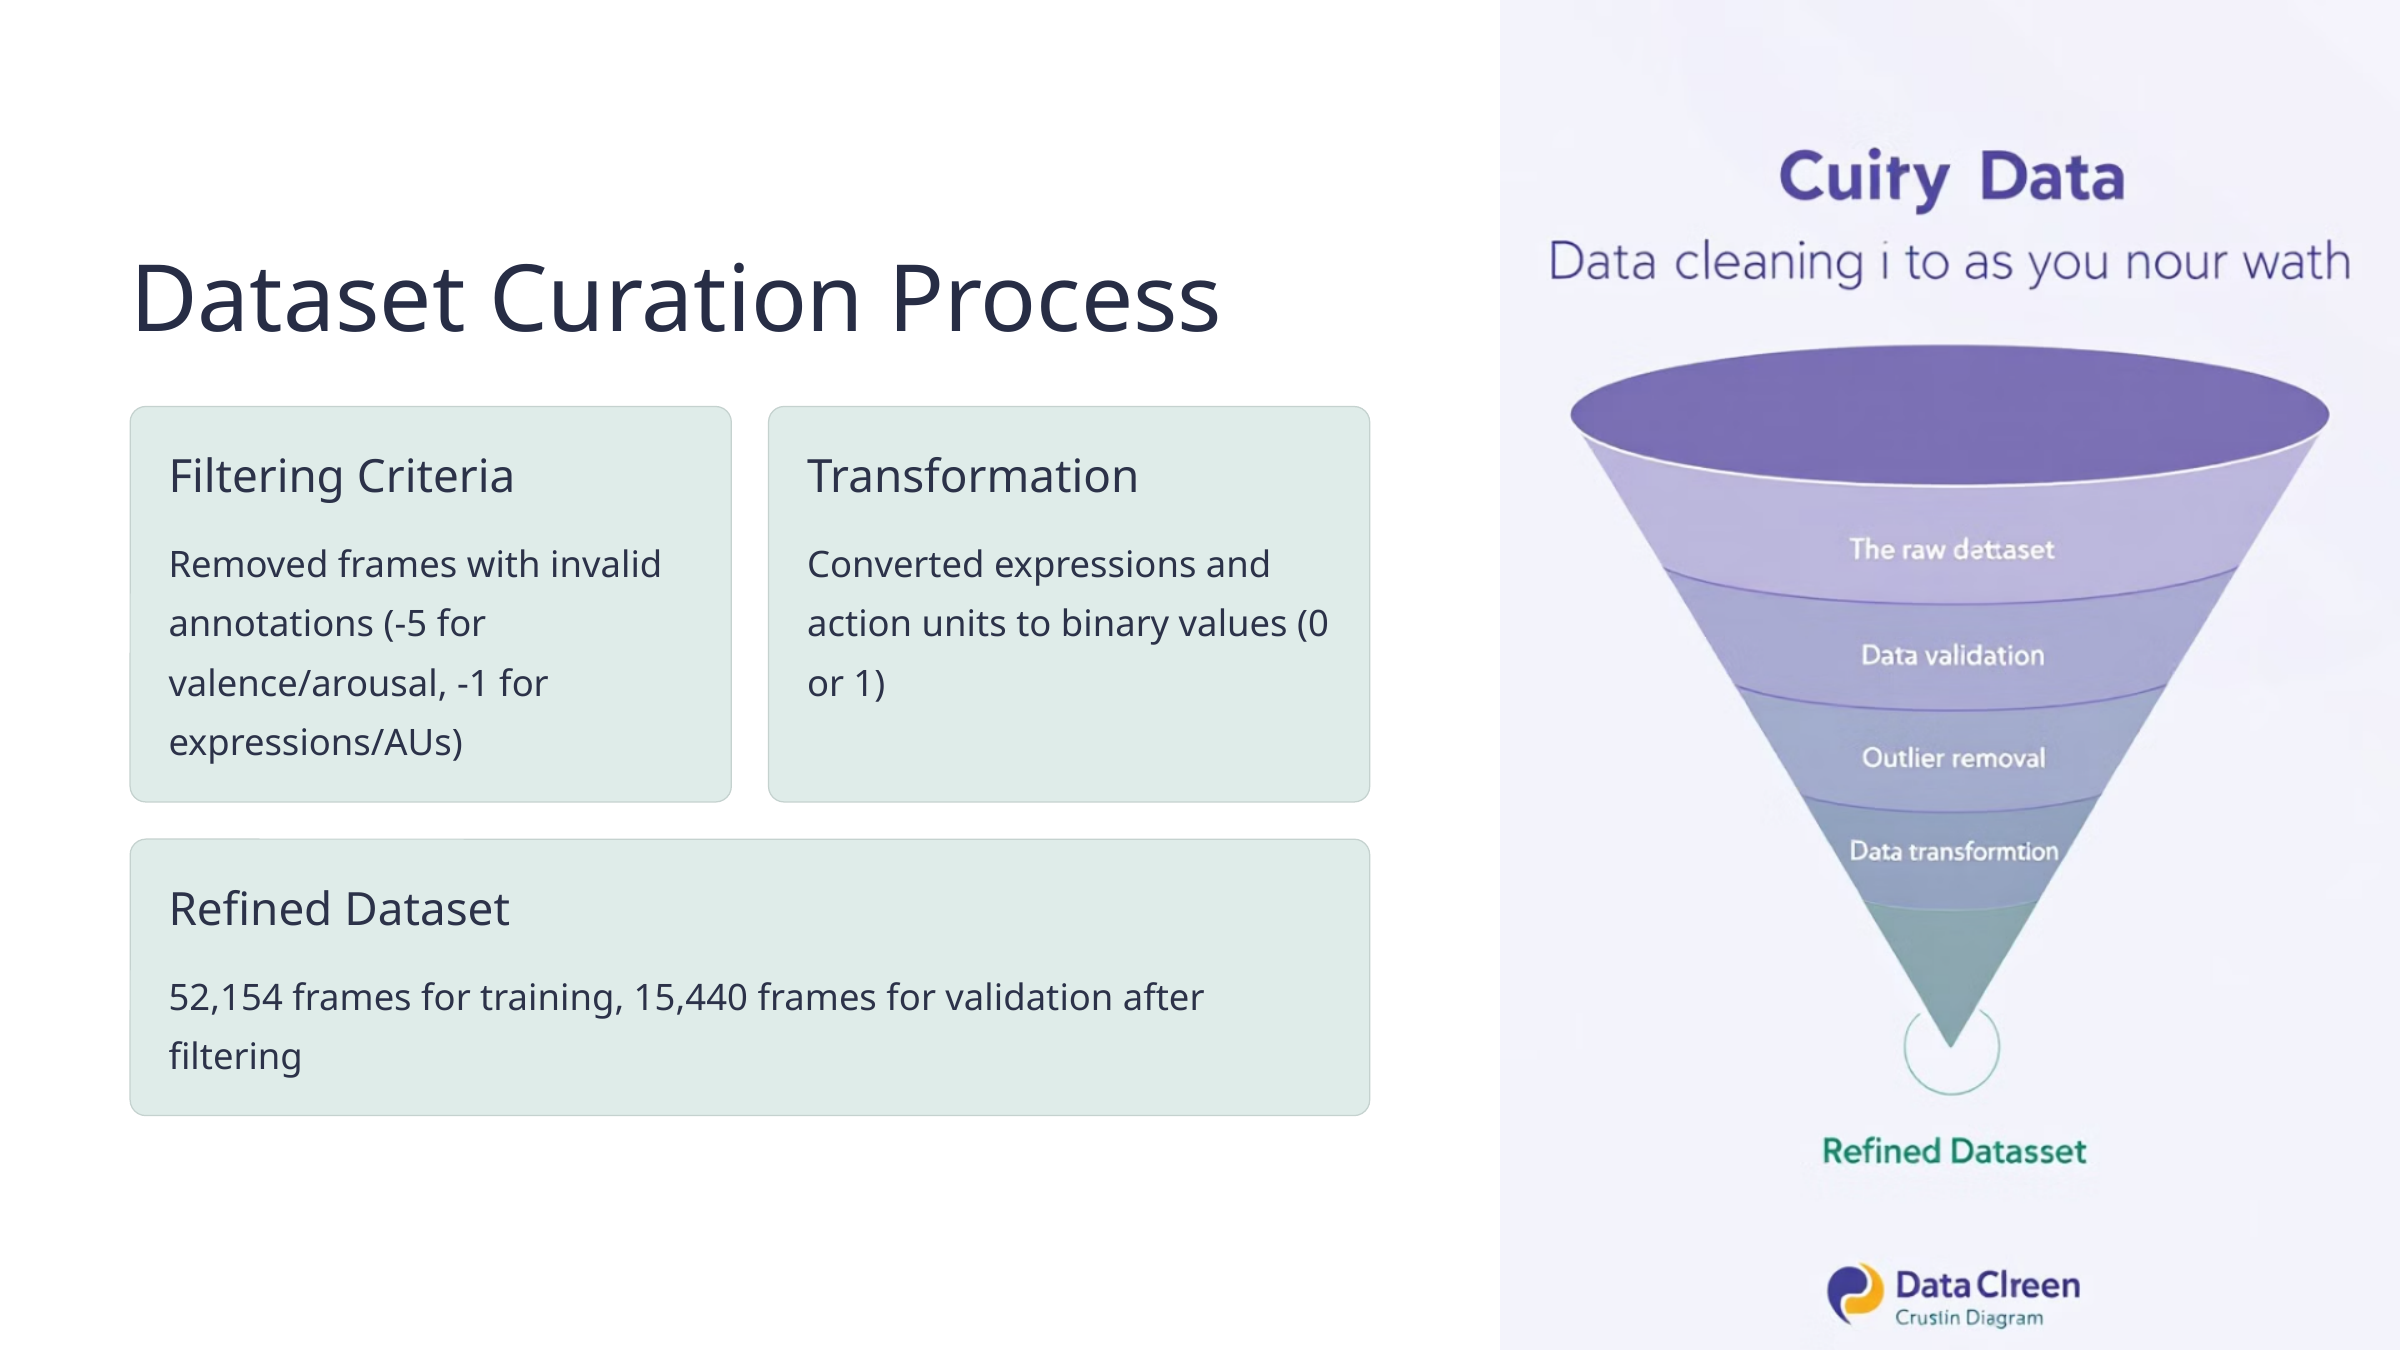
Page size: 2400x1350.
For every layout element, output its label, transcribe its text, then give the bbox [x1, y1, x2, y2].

picture [1499, 0, 2400, 1350]
text_box Converted expressions and action units to binary values (0 or 1) [806, 525, 1332, 704]
text_box [130, 839, 1370, 1116]
text_box Removed frames with invalid annotations (-5 for valence/arousal, -1 for expressions/AUs) [168, 525, 693, 764]
text_box Refined Dataset [168, 877, 634, 936]
text_box Dataset Curation Process [130, 234, 1152, 351]
text_box [130, 406, 732, 802]
text_box Filtering Criteria [168, 444, 634, 503]
text_box [768, 406, 1370, 802]
text_box Transformation [806, 444, 1273, 503]
text_box 52,154 frames for training, 15,440 frames for validation after filtering [168, 957, 1332, 1077]
